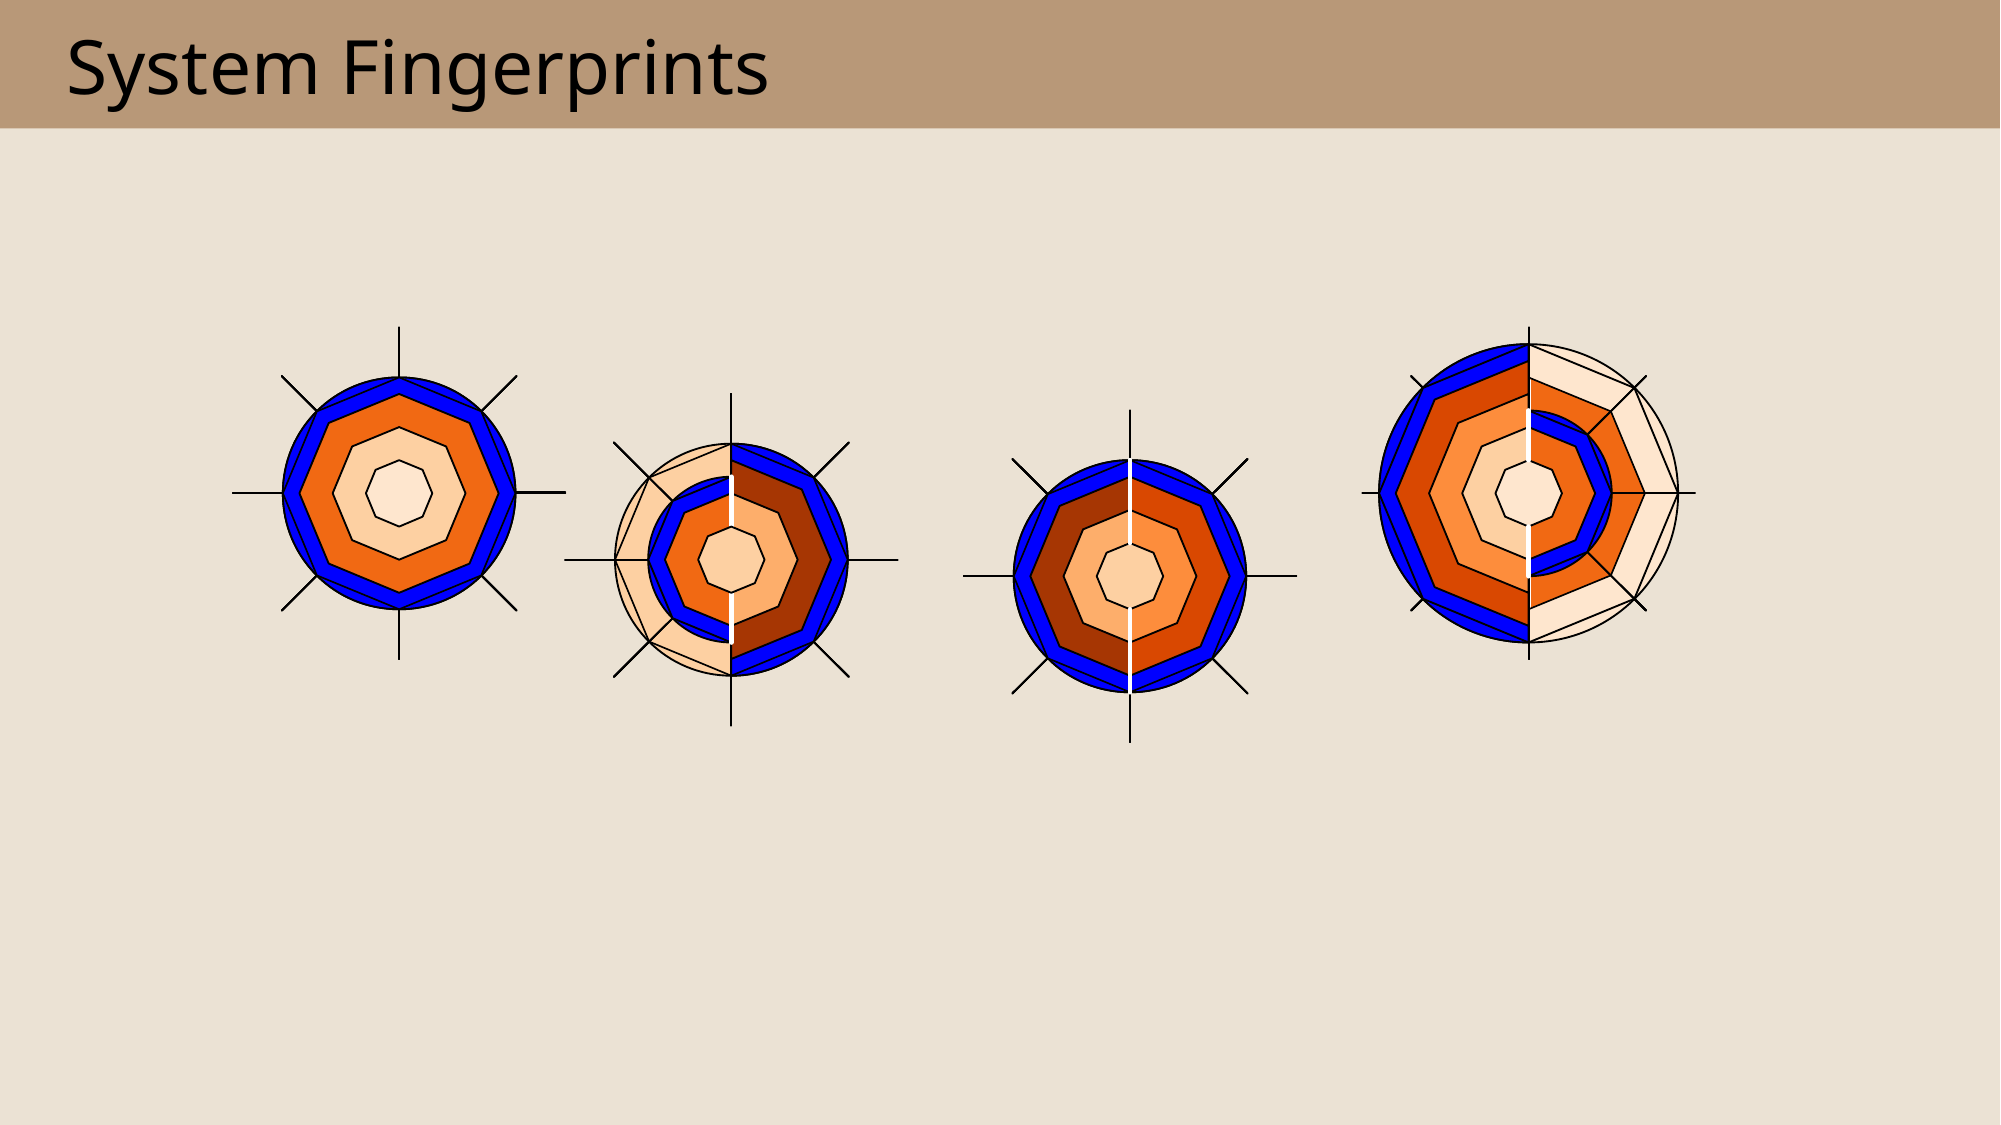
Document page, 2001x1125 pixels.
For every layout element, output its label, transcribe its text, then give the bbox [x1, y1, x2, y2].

title System Fingerprints [0, 0, 2000, 129]
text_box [0, 310, 2000, 815]
